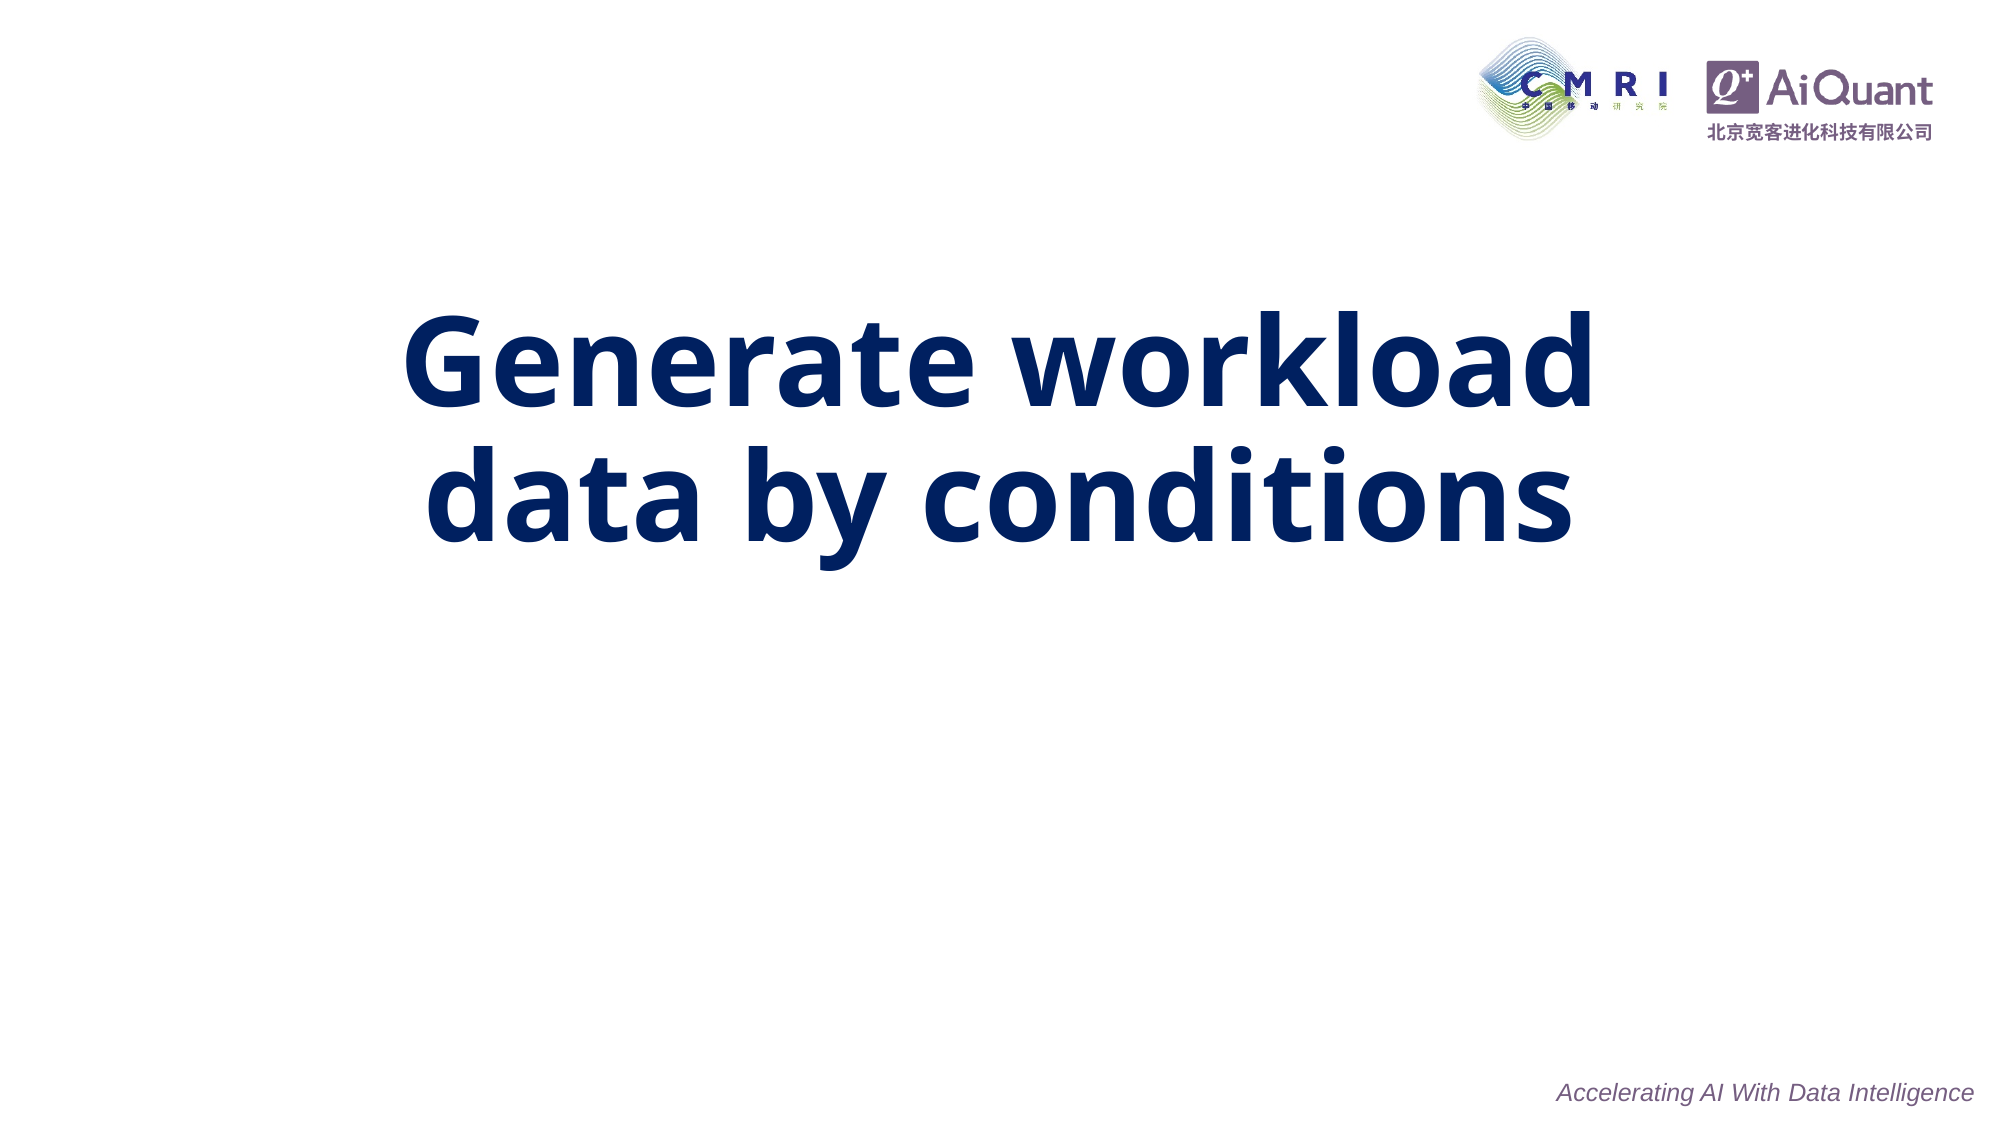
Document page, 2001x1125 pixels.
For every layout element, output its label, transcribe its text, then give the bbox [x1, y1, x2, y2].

picture [1466, 4, 1674, 171]
picture [1690, 56, 1950, 118]
title Generate workload data by conditions [249, 184, 1750, 576]
